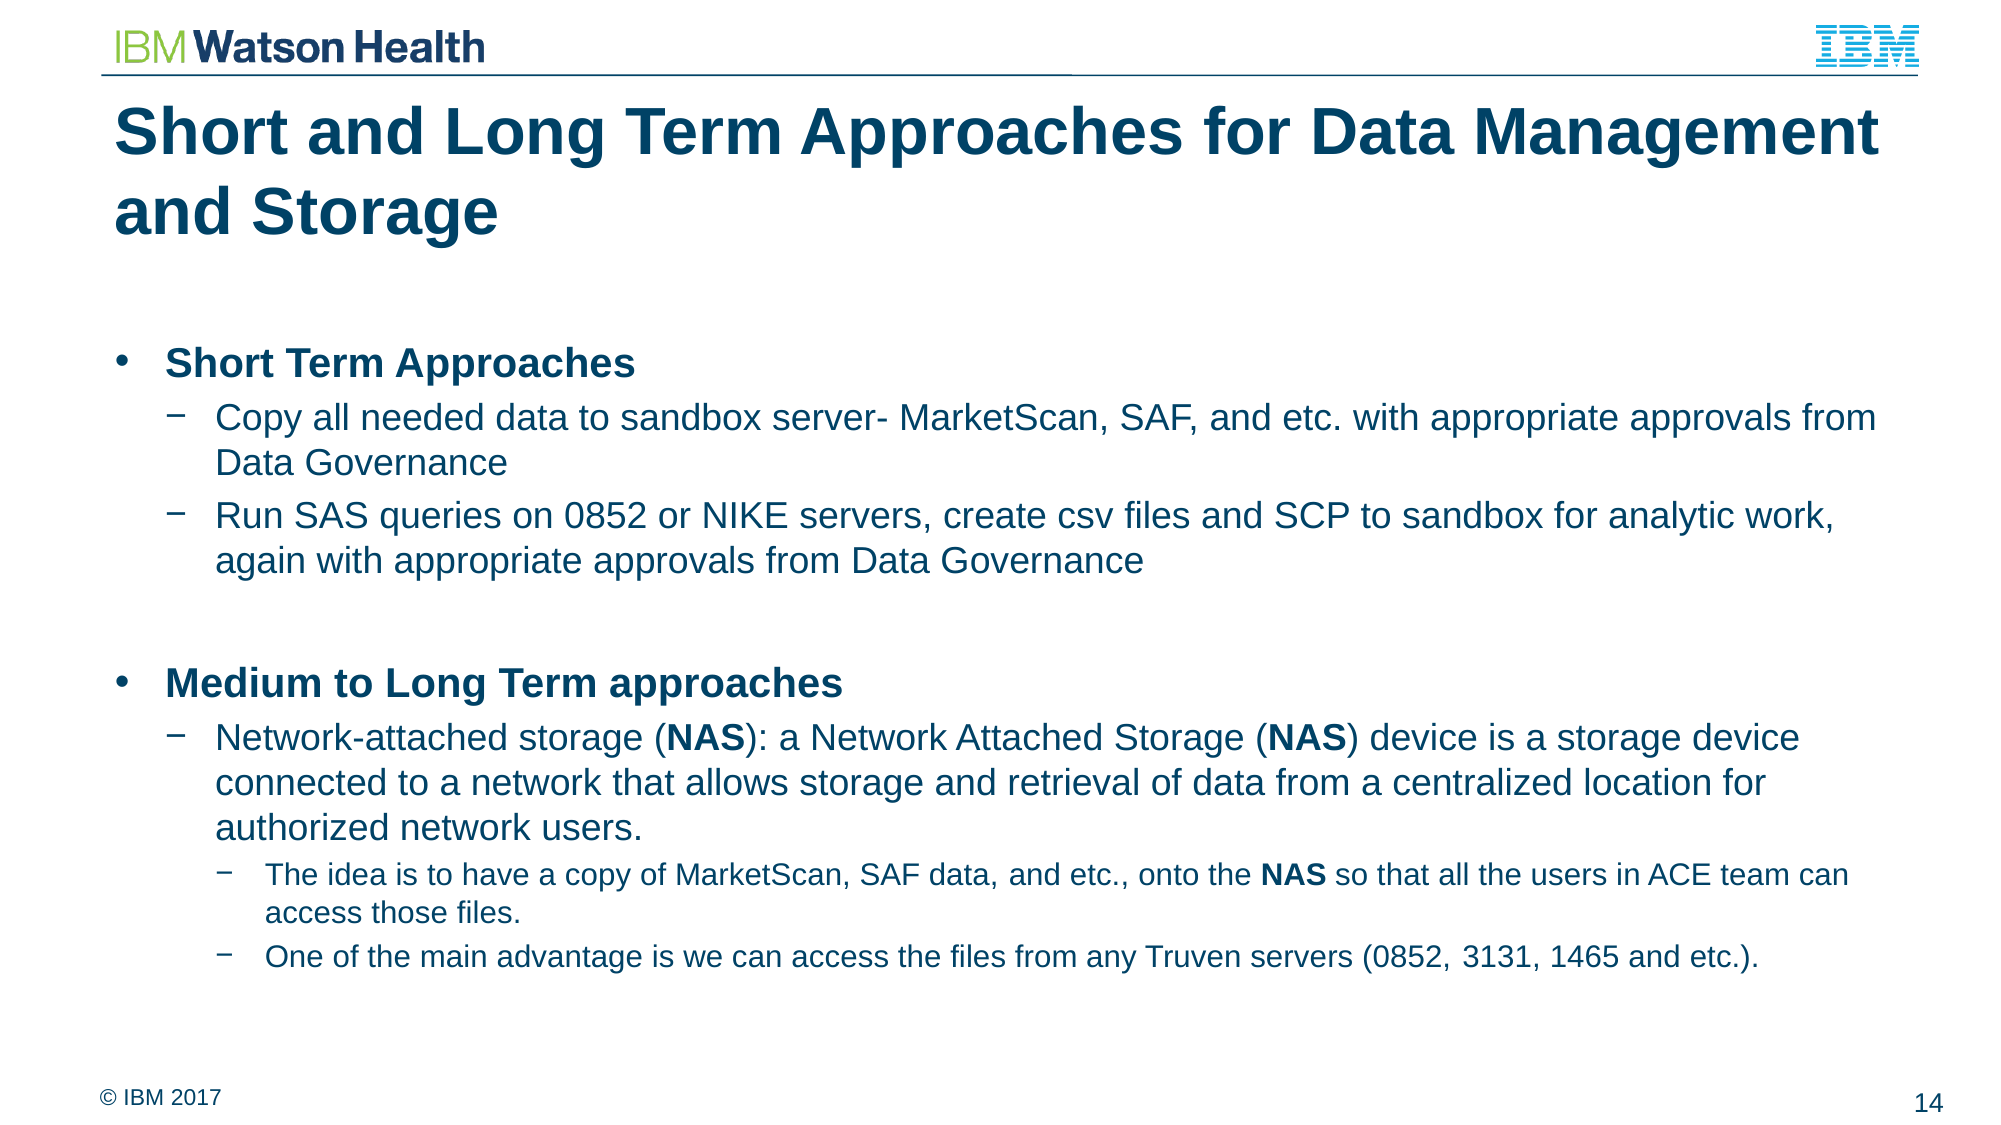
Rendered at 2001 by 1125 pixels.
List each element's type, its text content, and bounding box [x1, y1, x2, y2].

title Short and Long Term Approaches for Data Management and Storage [99, 80, 1900, 191]
picture [1816, 25, 1919, 67]
list Short Term Approaches Copy all needed data to sandbox server- MarketScan, SAF, and etc. with appropriate approvals from Data Governance Run SAS queries on 0852 or NIKE servers, create csv files and SCP to sandbox for analytic work, again with appropriate approvals from Data Governance Medium to Long Term approaches Network-attached storage (NAS): a Network Attached Storage (NAS) device is a storage device connected to a network that allows storage and retrieval of data from a centralized location for authorized network users. The idea is to have a copy of MarketScan, SAF data, and etc., onto the NAS so that all the users in ACE team can access those files. One of the main advantage is we can access the files from any Truven servers (0852, 3131, 1465 and etc.). [99, 269, 1900, 1016]
picture [116, 30, 484, 63]
